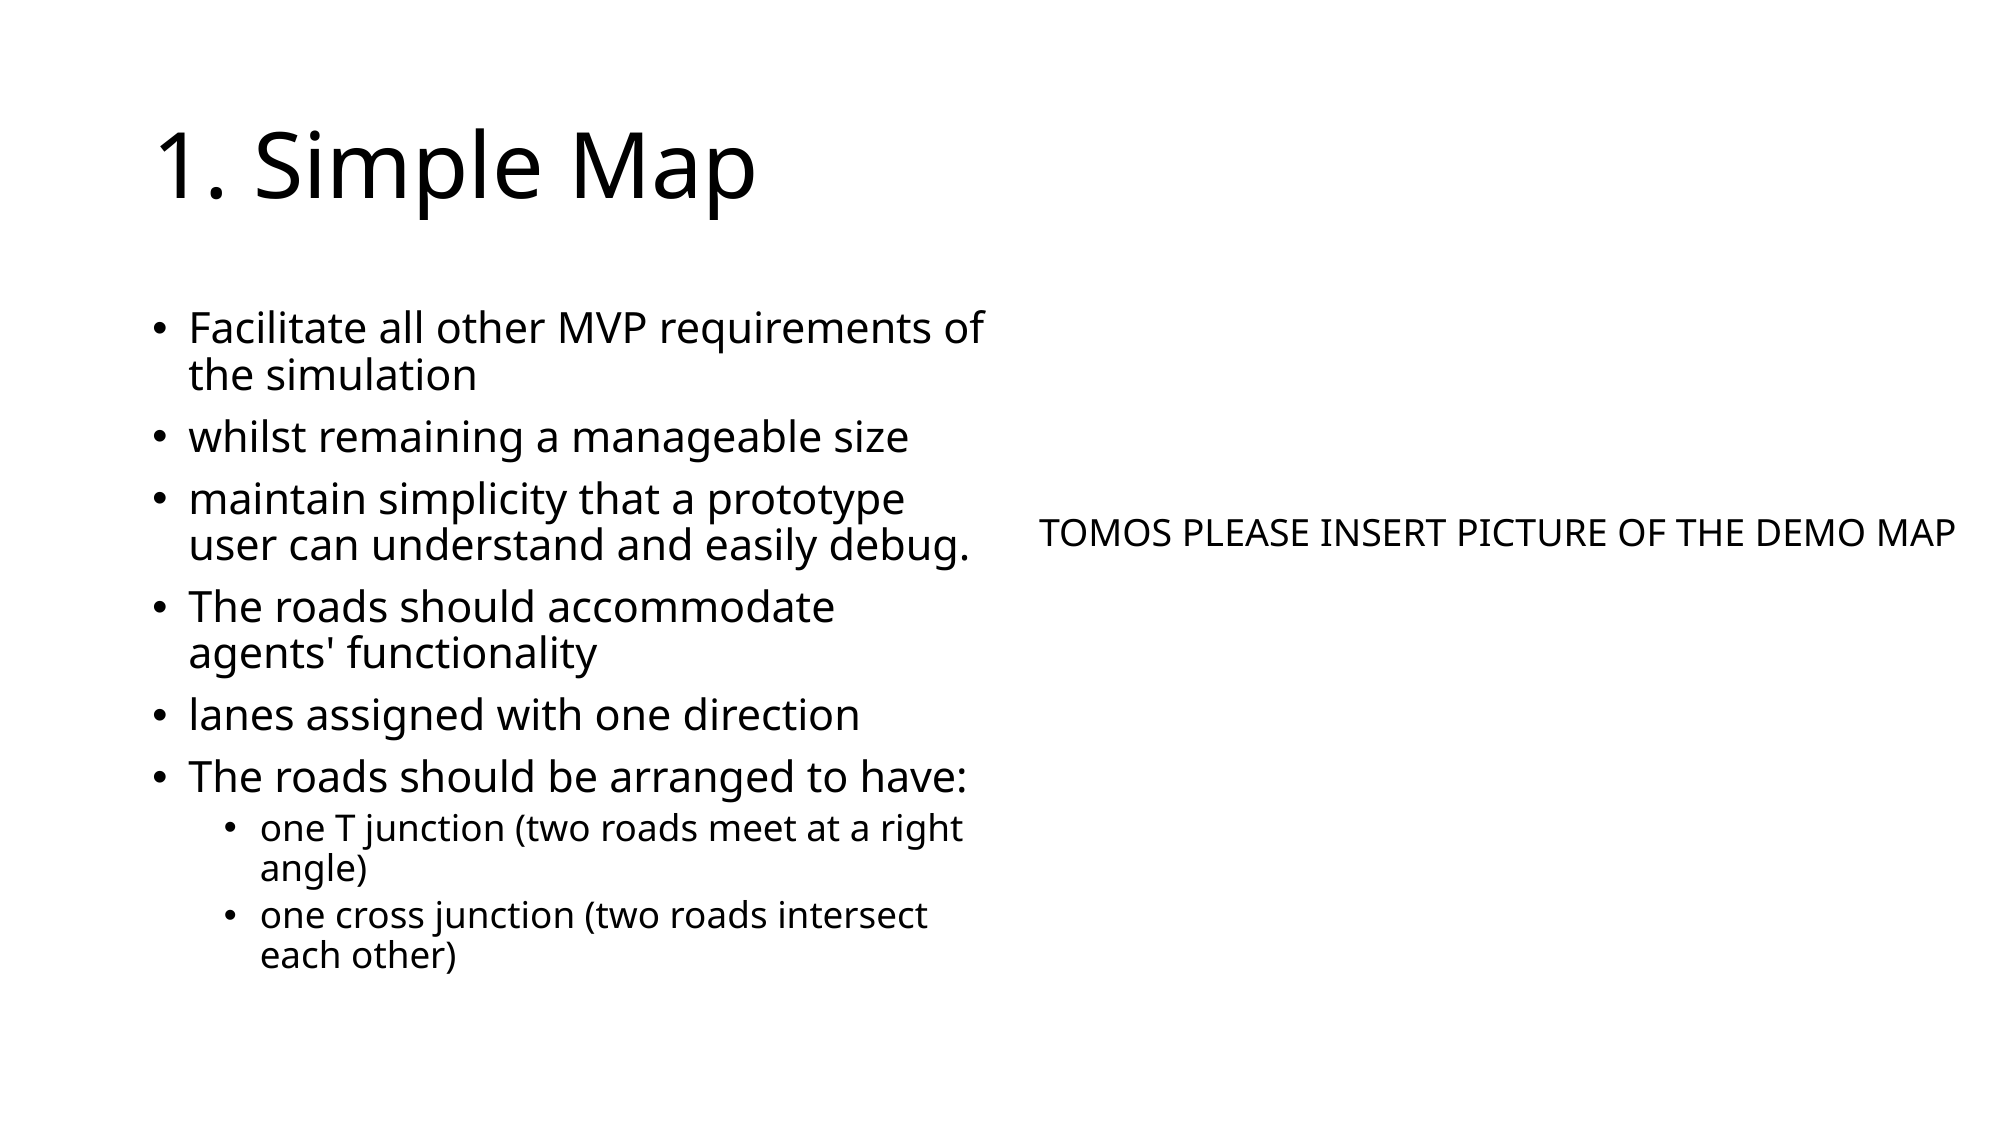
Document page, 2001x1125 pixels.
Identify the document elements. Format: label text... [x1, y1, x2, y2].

list Facilitate all other MVP requirements of the simulation whilst remaining a manageable size maintain simplicity that a prototype user can understand and easily debug. The roads should accommodate agents' functionality lanes assigned with one direction The roads should be arranged to have: one T junction (two roads meet at a right angle) one cross junction (two roads intersect each other) [137, 299, 1000, 1014]
text_box TOMOS PLEASE INSERT PICTURE OF THE DEMO MAP [1024, 501, 1972, 562]
title 1. Simple Map [137, 59, 1863, 278]
